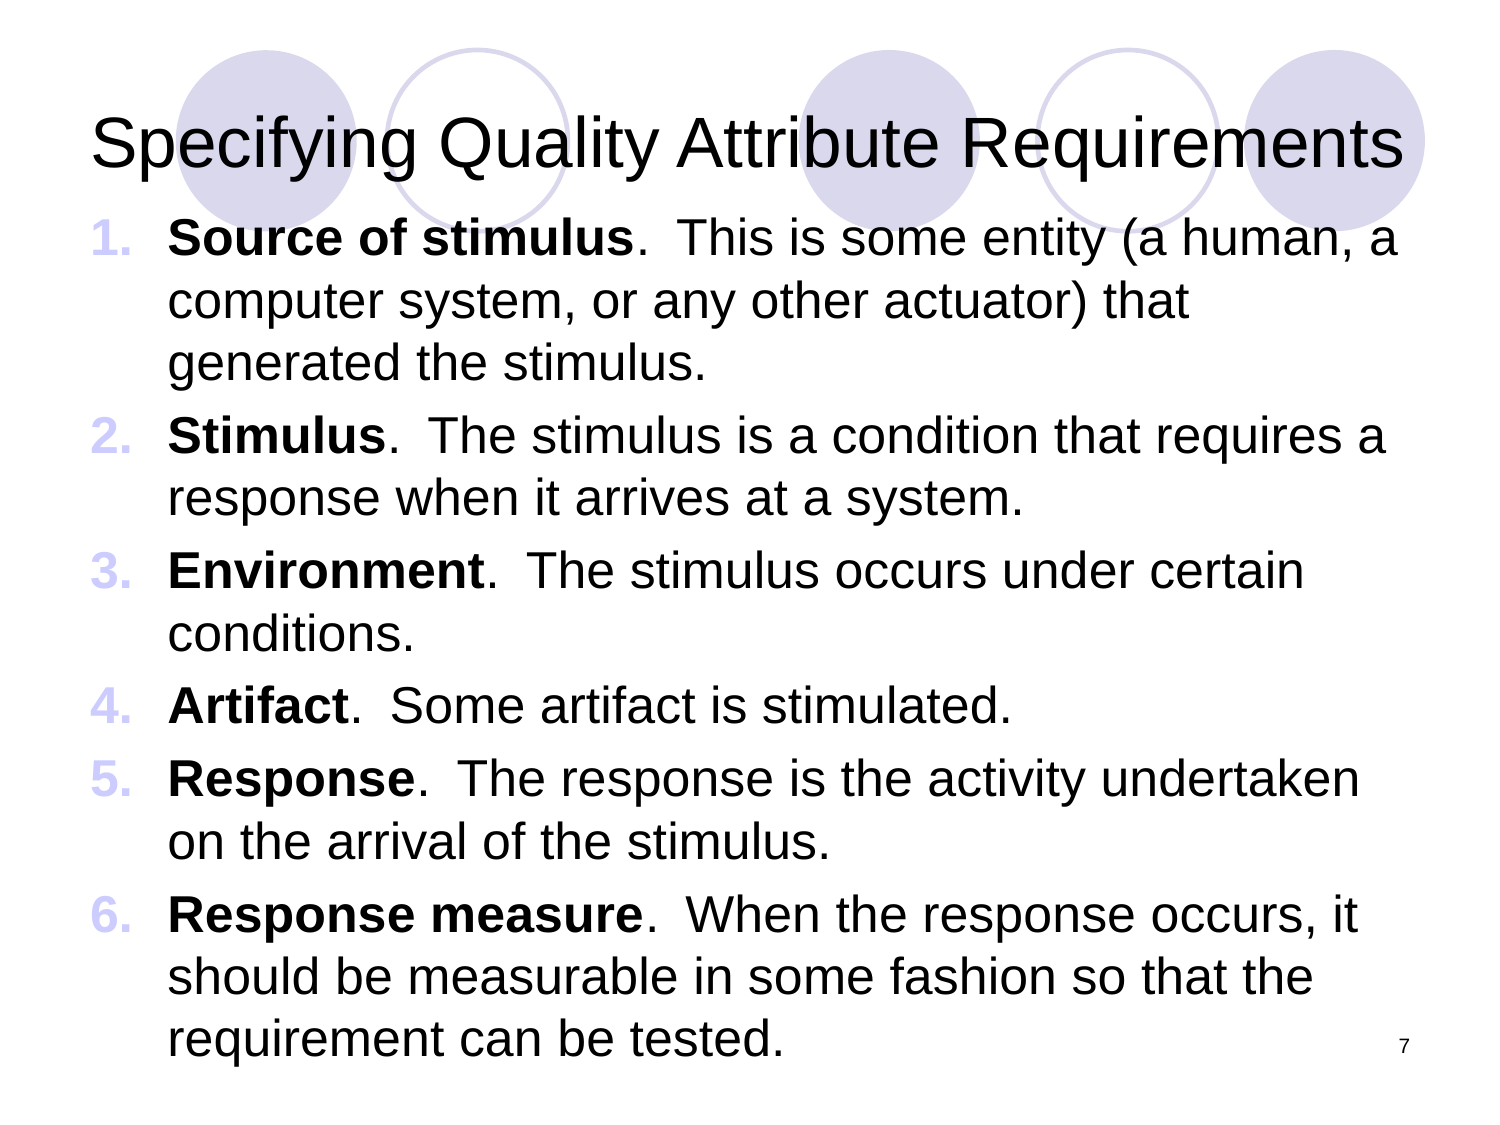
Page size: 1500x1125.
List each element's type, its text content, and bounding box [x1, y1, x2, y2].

list Source of stimulus. This is some entity (a human, a computer system, or any other actuator) that generated the stimulus. Stimulus. The stimulus is a condition that requires a response when it arrives at a system. Environment. The stimulus occurs under certain conditions. Artifact. Some artifact is stimulated. Response. The response is the activity undertaken on the arrival of the stimulus. Response measure. When the response occurs, it should be measurable in some fashion so that the requirement can be tested. [75, 196, 1425, 1083]
slide_number 7 [1074, 1025, 1425, 1100]
title Specifying Quality Attribute Requirements [75, 45, 1425, 196]
